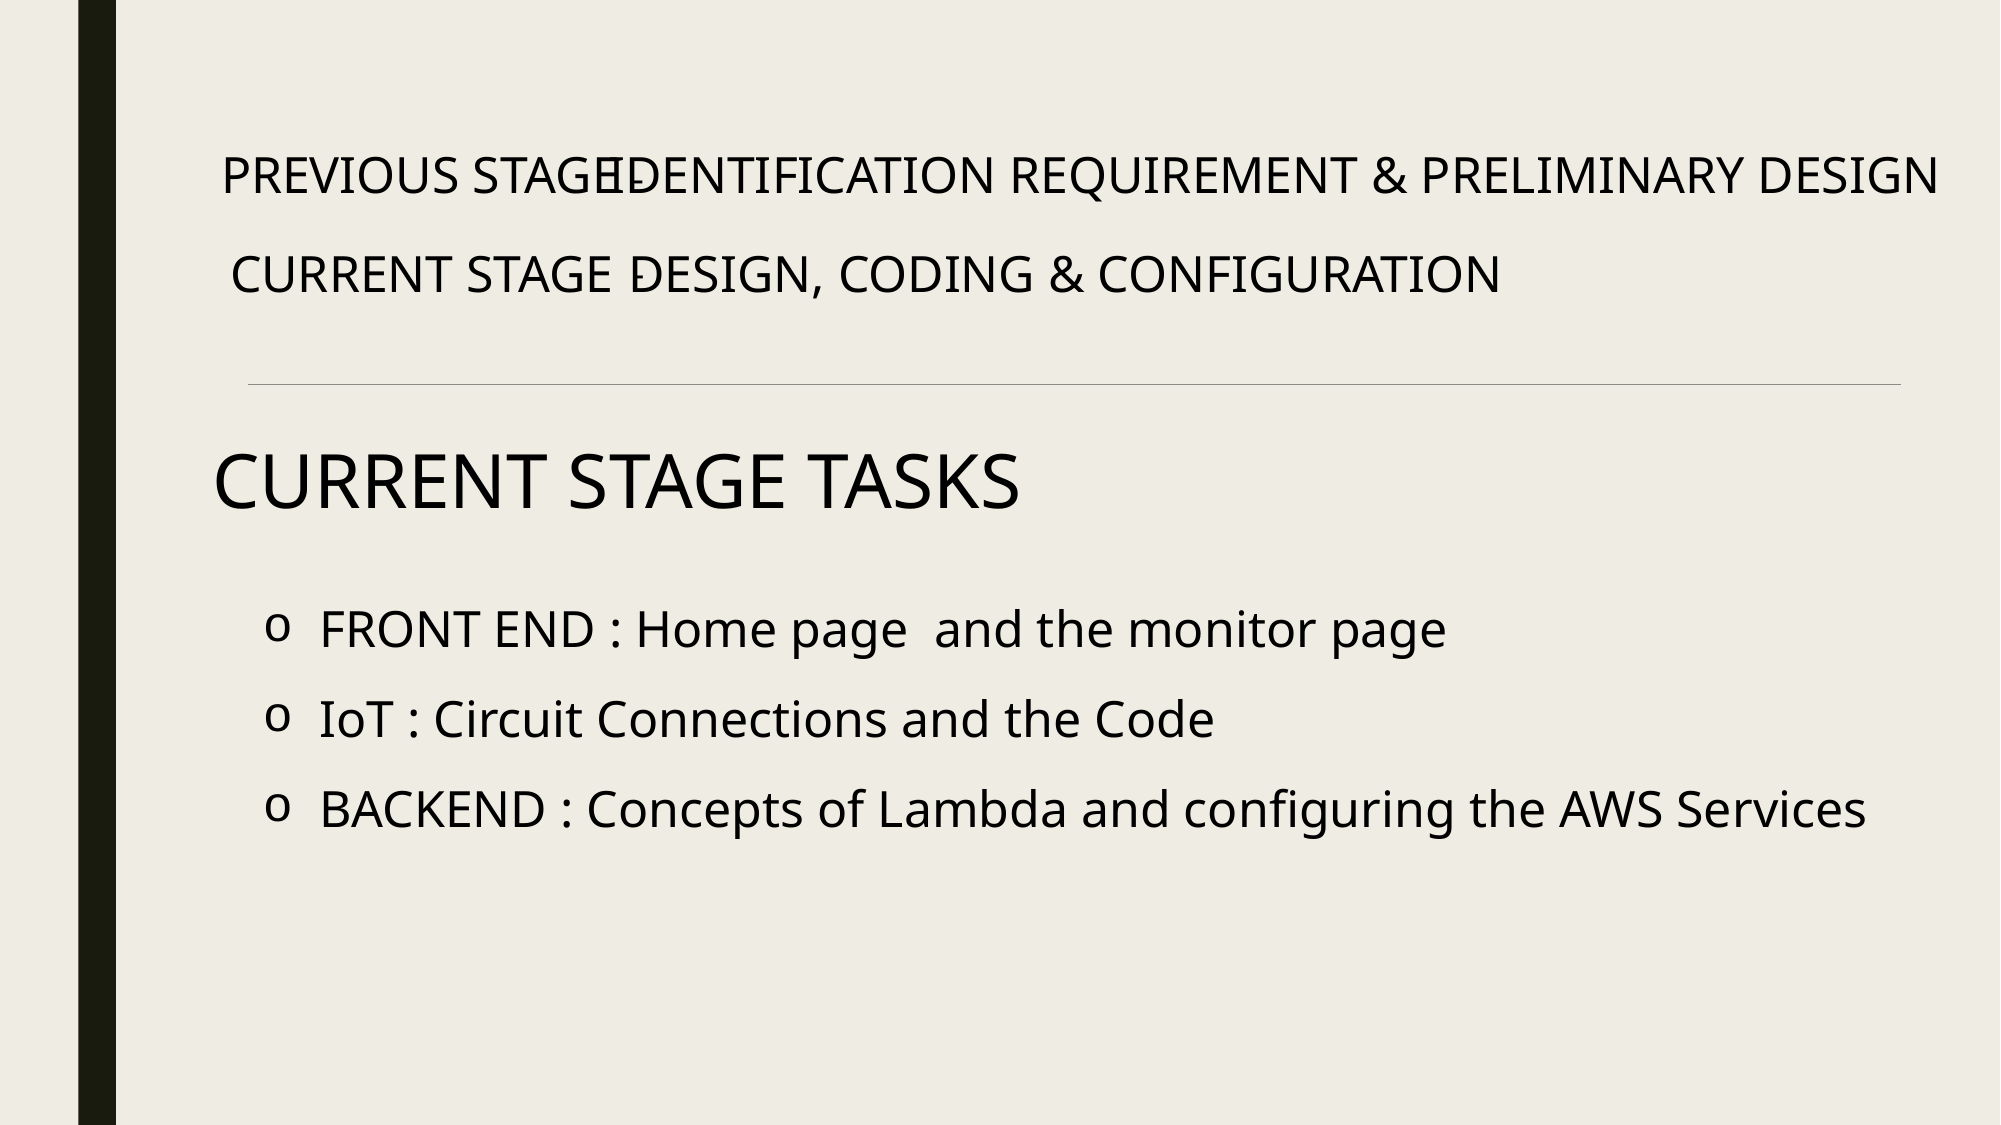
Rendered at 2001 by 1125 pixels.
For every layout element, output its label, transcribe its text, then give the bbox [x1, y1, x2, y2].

text_box PREVIOUS STAGE [206, 136, 593, 212]
text_box FRONT END : Home page and the monitor page IoT : Circuit Connections and the Code BACKEND : Concepts of Lambda and configuring the AWS Services [248, 560, 1901, 846]
text_box IDENTIFICATION REQUIREMENT & PRELIMINARY DESIGN [593, 136, 1956, 212]
text_box - [617, 147, 660, 208]
text_box CURRENT STAGE TASKS [197, 426, 1037, 531]
text_box CURRENT STAGE [215, 234, 613, 310]
text_box DESIGN, CODING & CONFIGURATION [613, 234, 1518, 310]
text_box - [617, 242, 659, 303]
